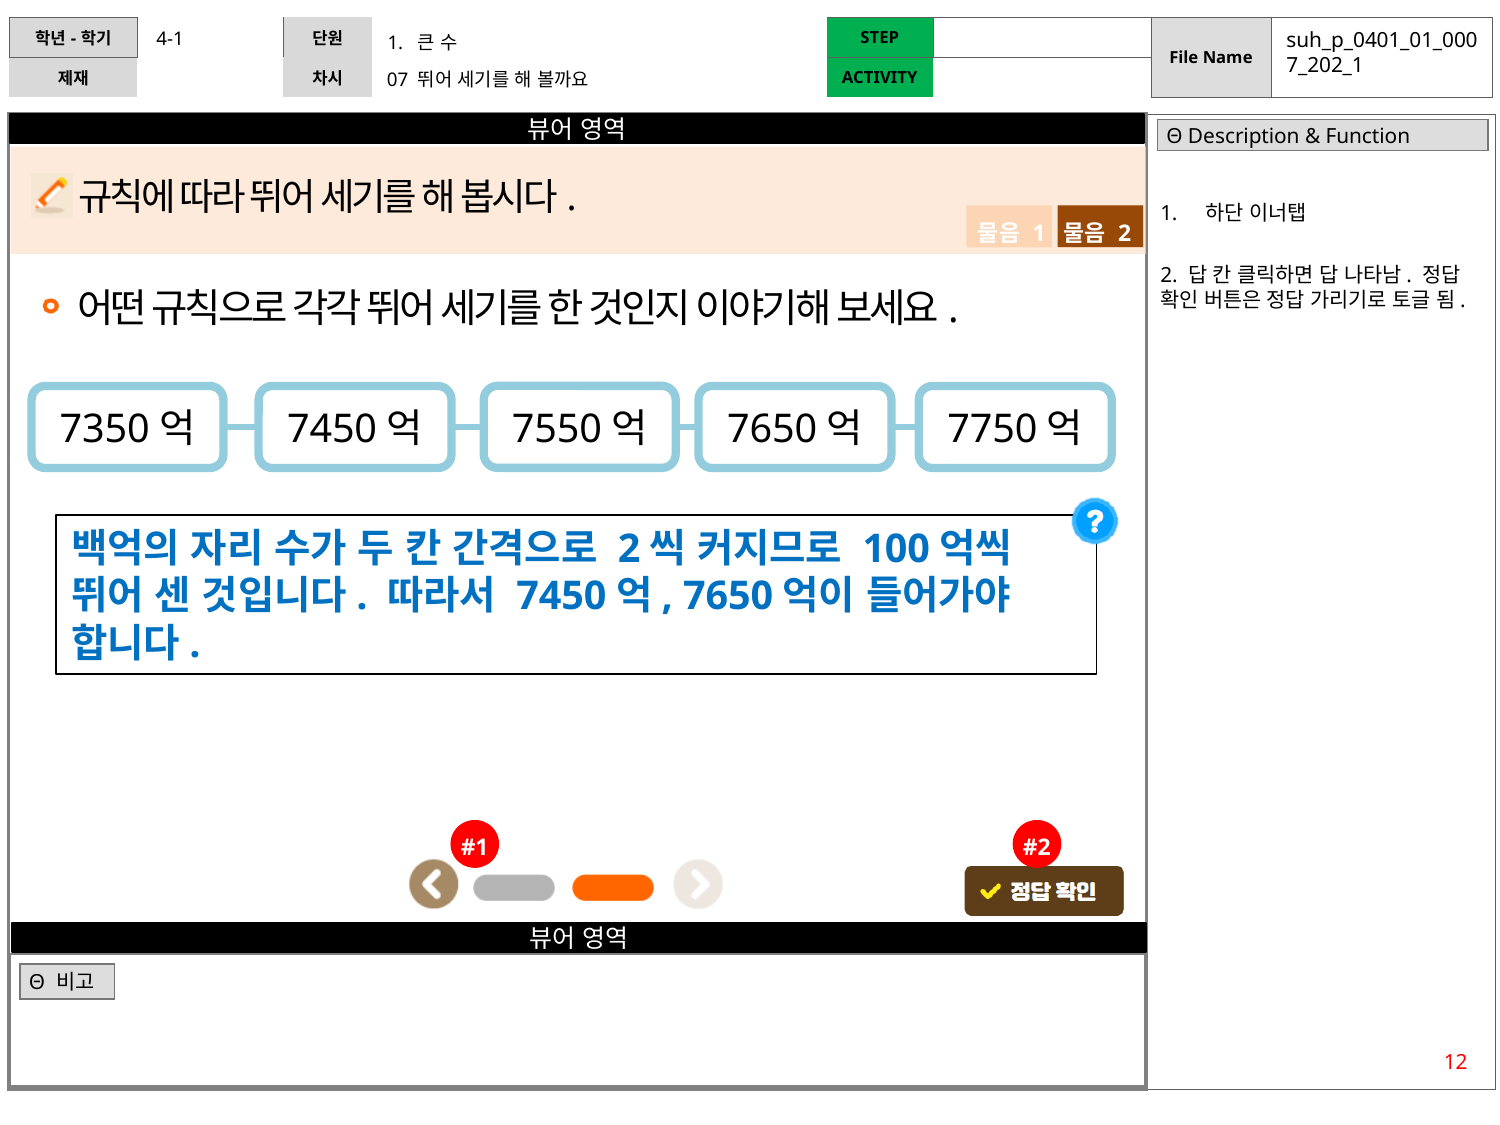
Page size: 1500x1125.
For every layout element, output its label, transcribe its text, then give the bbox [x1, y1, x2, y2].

text_box 7650억 [698, 385, 892, 426]
text_box 7650억 [698, 436, 892, 469]
text_box [9, 145, 1148, 256]
text_box 07 뛰어 세기를 해 볼까요 [372, 60, 821, 96]
text_box 백억의 자리 수가 두 칸 간격으로 2씩 커지므로 100억씩 뛰어 센 것입니다. 따라서 7450억, 7650억이 들어가야 합니다. [56, 515, 1097, 674]
picture [1065, 492, 1125, 552]
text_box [407, 857, 725, 912]
text_box 1. 큰 수 [372, 23, 828, 48]
text_box 7450억 [258, 385, 452, 426]
table_header Θ Description & Function [1158, 120, 1487, 150]
text_box 하단 이너탭 2. 답 칸 클릭하면 답 나타남. 정답 확인 버튼은 정답 가리기로 토글 됨. [1145, 160, 1500, 476]
text_box 7350억 [31, 385, 224, 469]
picture [31, 173, 73, 218]
text_box 7750억 [918, 434, 1112, 469]
text_box 7750억 [918, 385, 1112, 426]
text_box 7550억 [483, 385, 676, 426]
text_box 물음 1 [963, 197, 1073, 254]
text_box 7450억 [258, 436, 452, 469]
text_box 7550억 [483, 436, 676, 468]
picture [963, 863, 1126, 918]
picture [40, 295, 60, 317]
text_box 4-1 [141, 18, 284, 55]
text_box 물음 2 [1073, 197, 1151, 254]
text_box suh_p_0401_01_0007_202_1 [1271, 18, 1500, 84]
text_box 어떤 규칙으로 각각 뛰어 세기를 한 것인지 이야기해 보세요. [62, 275, 1133, 338]
text_box 규칙에 따라 뛰어 세기를 해 봅시다. [63, 165, 1145, 225]
text_box #2 [1010, 817, 1064, 862]
text_box #1 [448, 817, 502, 856]
